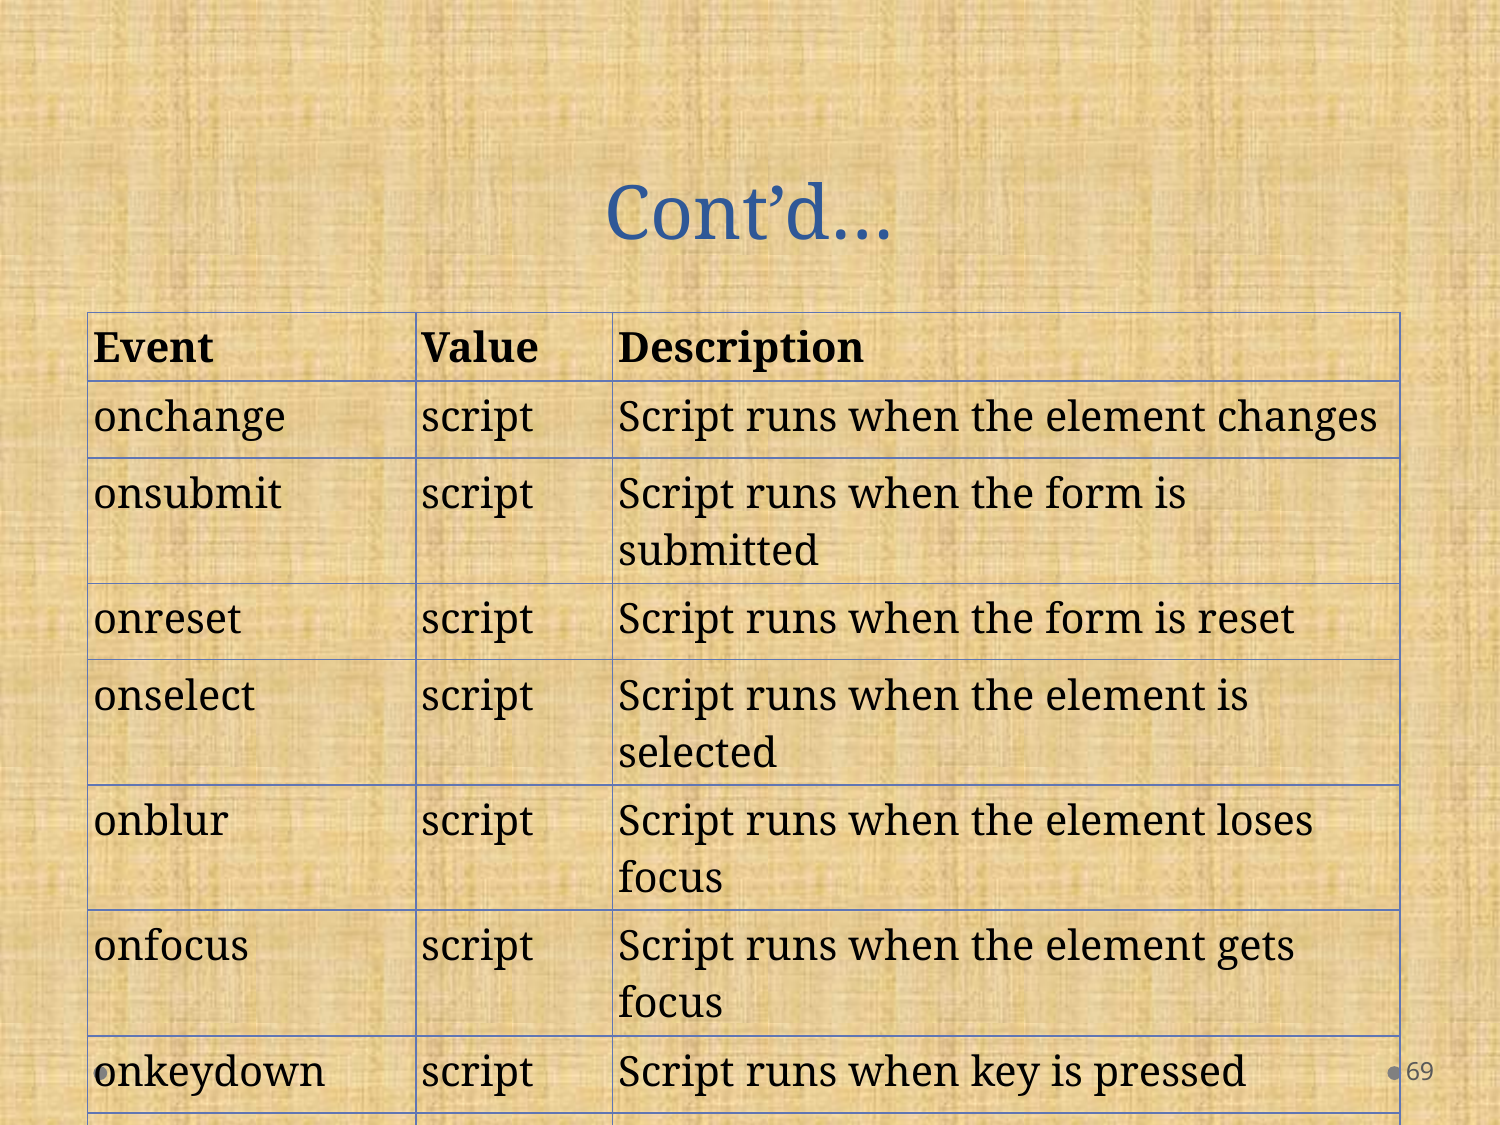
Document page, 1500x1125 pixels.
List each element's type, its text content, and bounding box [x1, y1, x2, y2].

table_cell script [417, 459, 612, 583]
table_cell onselect [88, 660, 415, 784]
table_header Event [88, 313, 415, 380]
table_header Description [613, 313, 1399, 380]
table_cell script [417, 911, 612, 1035]
table_cell onchange [88, 382, 415, 457]
table_cell script [417, 660, 612, 784]
table_cell Script runs when the element gets focus [613, 911, 1399, 1035]
table_cell Script runs when key is pressed and released [613, 1114, 1399, 1125]
table_cell onblur [88, 786, 415, 909]
table_cell onsubmit [88, 459, 415, 583]
table_cell Script runs when the element is selected [613, 660, 1399, 784]
table_cell script [417, 584, 612, 659]
picture [0, 0, 1500, 1125]
table_cell onfocus [88, 911, 415, 1035]
table_cell onreset [88, 584, 415, 659]
table_cell Script runs when the form is submitted [613, 459, 1399, 583]
table_cell onkeypress [88, 1114, 415, 1125]
table_cell Script runs when the form is reset [613, 584, 1399, 659]
table_cell script [417, 382, 612, 457]
title Cont’d… [75, 0, 1425, 263]
slide_number 69 [1401, 1042, 1494, 1103]
table_cell script [417, 786, 612, 909]
table_header Value [417, 313, 612, 380]
table_cell Script runs when the element changes [613, 382, 1399, 457]
table_cell Script runs when the element loses focus [613, 786, 1399, 909]
table_cell onkeydown [88, 1037, 415, 1112]
table_cell Script runs when key is pressed [613, 1037, 1399, 1112]
table_cell script [417, 1114, 612, 1125]
table_cell script [417, 1037, 612, 1112]
